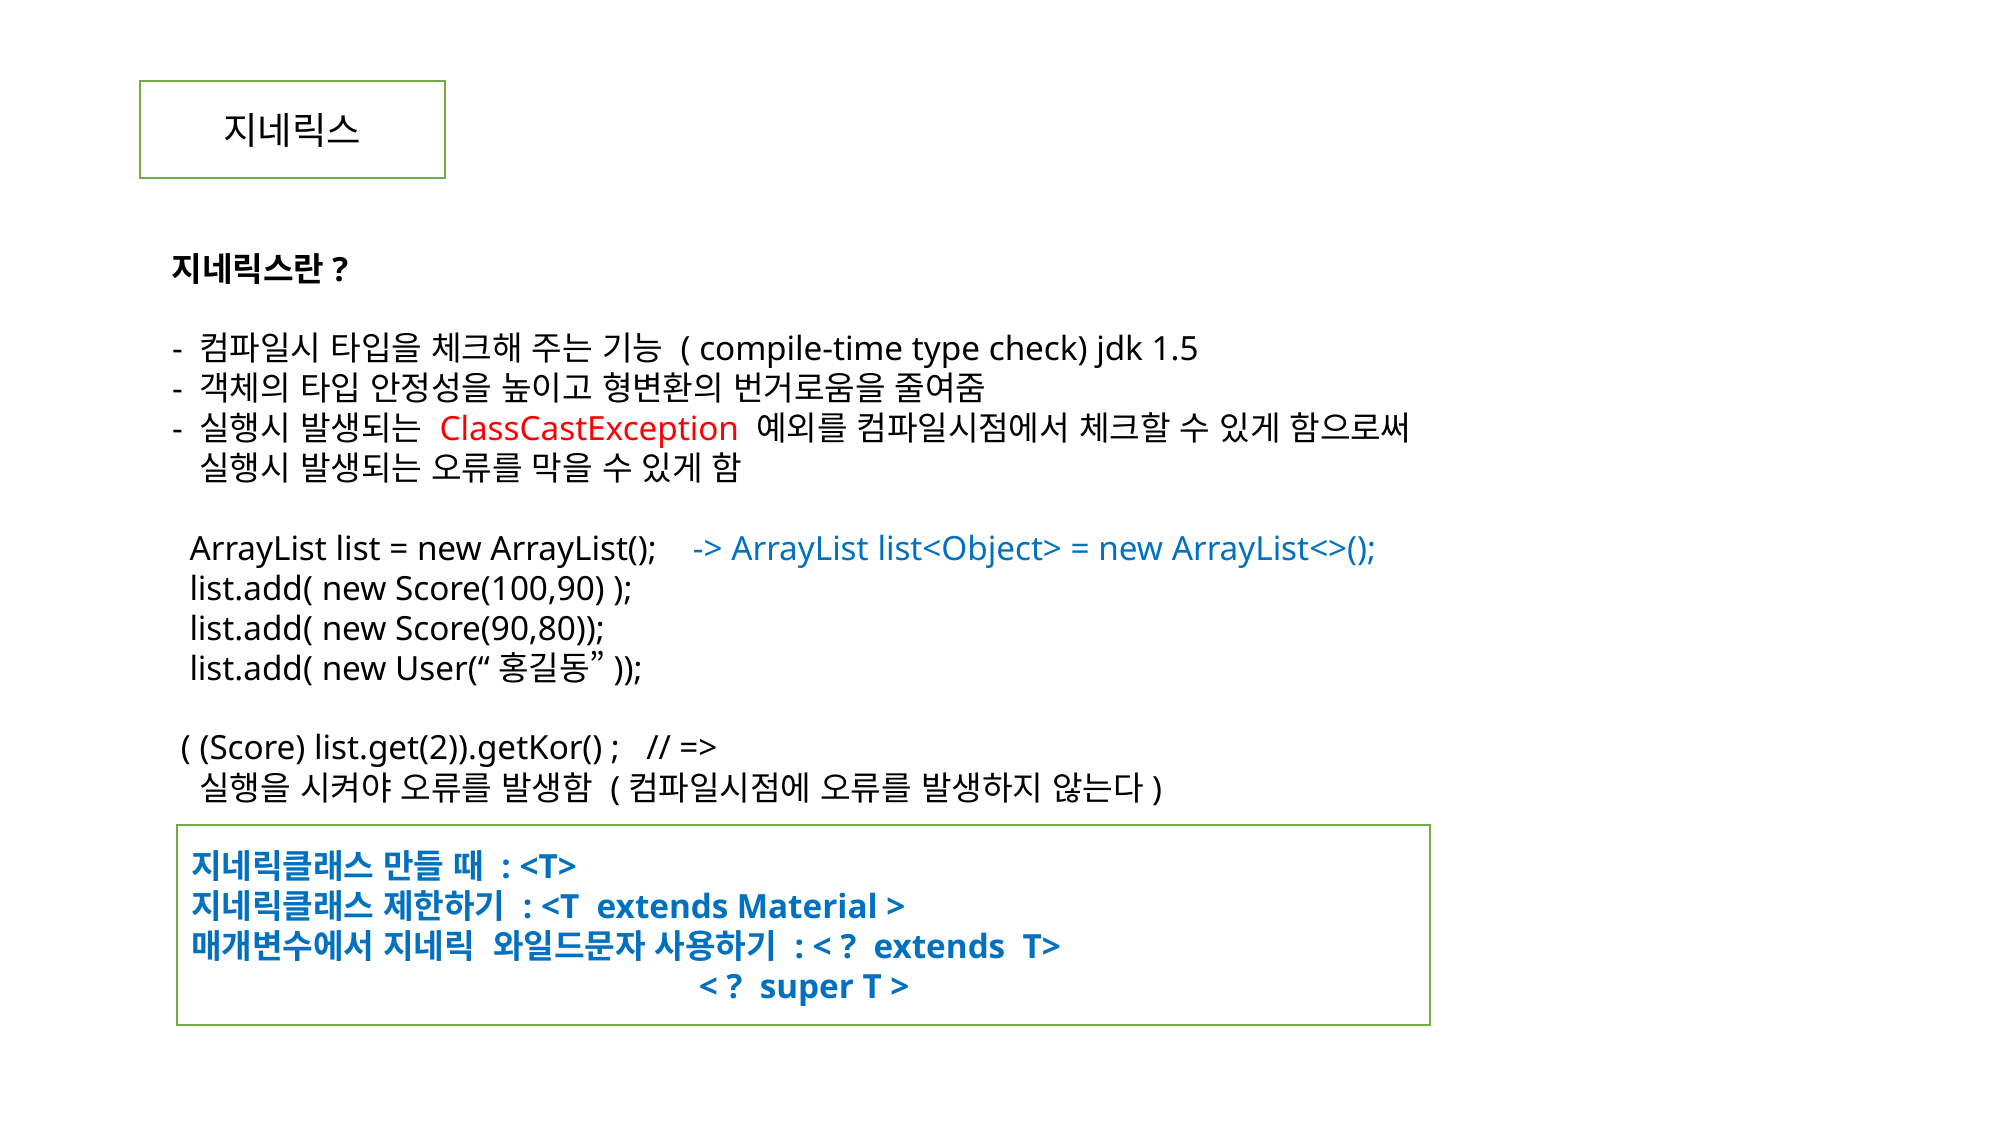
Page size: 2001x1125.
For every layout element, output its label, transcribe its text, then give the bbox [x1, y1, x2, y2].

text_box 지네릭클래스 만들 때 : <T> 지네릭클래스 제한하기 : <T extends Material > 매개변수에서 지네릭 와일드문자 사용하기 : < ? extends T> < ? super T > [176, 824, 1431, 1026]
text_box 지네릭스 [139, 80, 446, 179]
text_box 지네릭스란? - 컴파일시 타입을 체크해 주는 기능 ( compile-time type check) jdk 1.5 - 객체의 타입 안정성을 높이고 형변환의 번거로움을 줄여줌 - 실행시 발생되는 ClassCastException 예외를 컴파일시점에서 체크할 수 있게 함으로써 실행시 발생되는 오류를 막을 수 있게 함 ArrayList list = new ArrayList(); -> ArrayList list<Object> = new ArrayList<>(); list.add( new Score(100,90) ); list.add( new Score(90,80)); list.add( new User(“홍길동”)); ( (Score) list.get(2)).getKor() ; // => 실행을 시켜야 오류를 발생함 (컴파일시점에 오류를 발생하지 않는다) [139, 240, 1823, 974]
